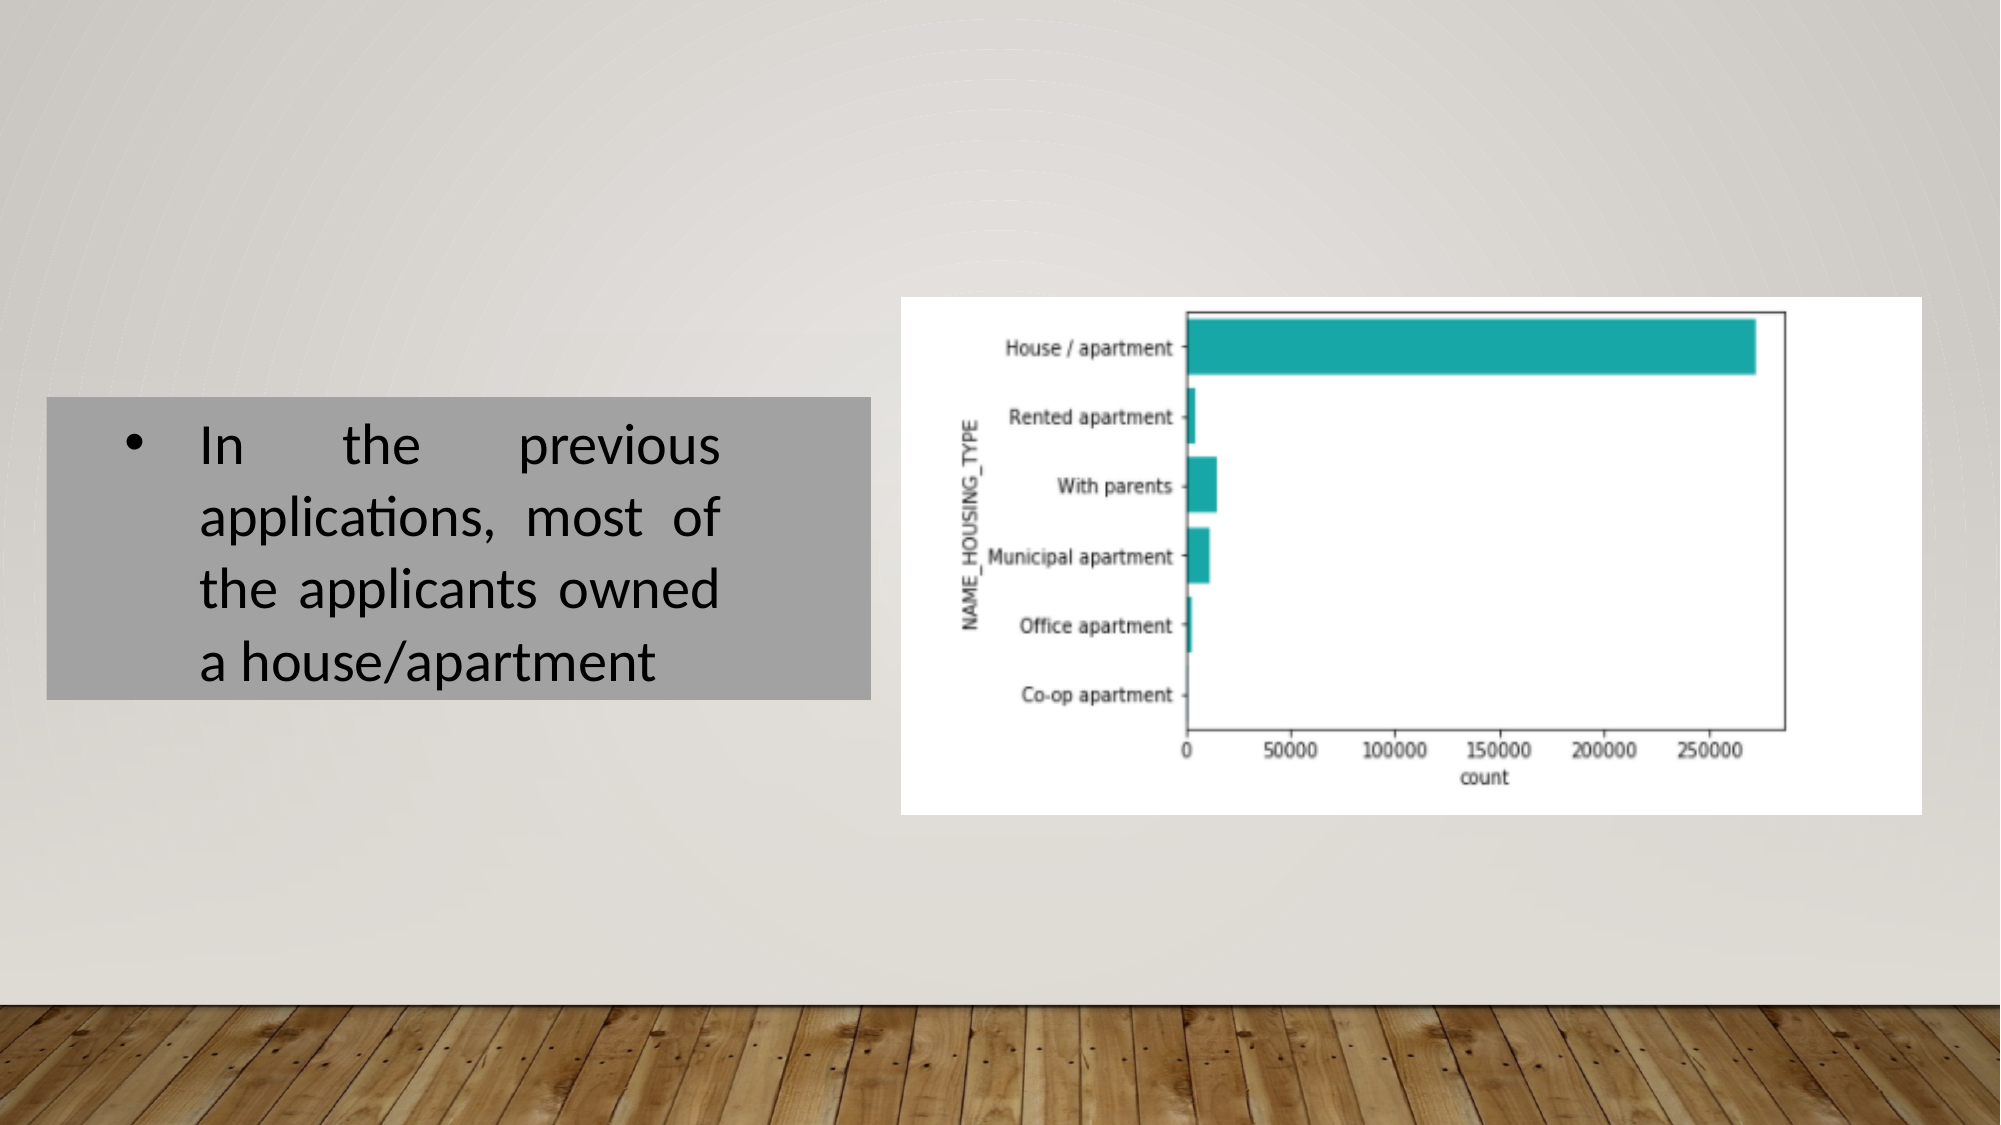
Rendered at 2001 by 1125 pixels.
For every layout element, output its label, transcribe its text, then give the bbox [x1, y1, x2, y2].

picture [901, 297, 1922, 815]
text_box In the previous applications, most of the applicants owned a house/apartment [46, 397, 871, 700]
picture [0, 1005, 2000, 1125]
